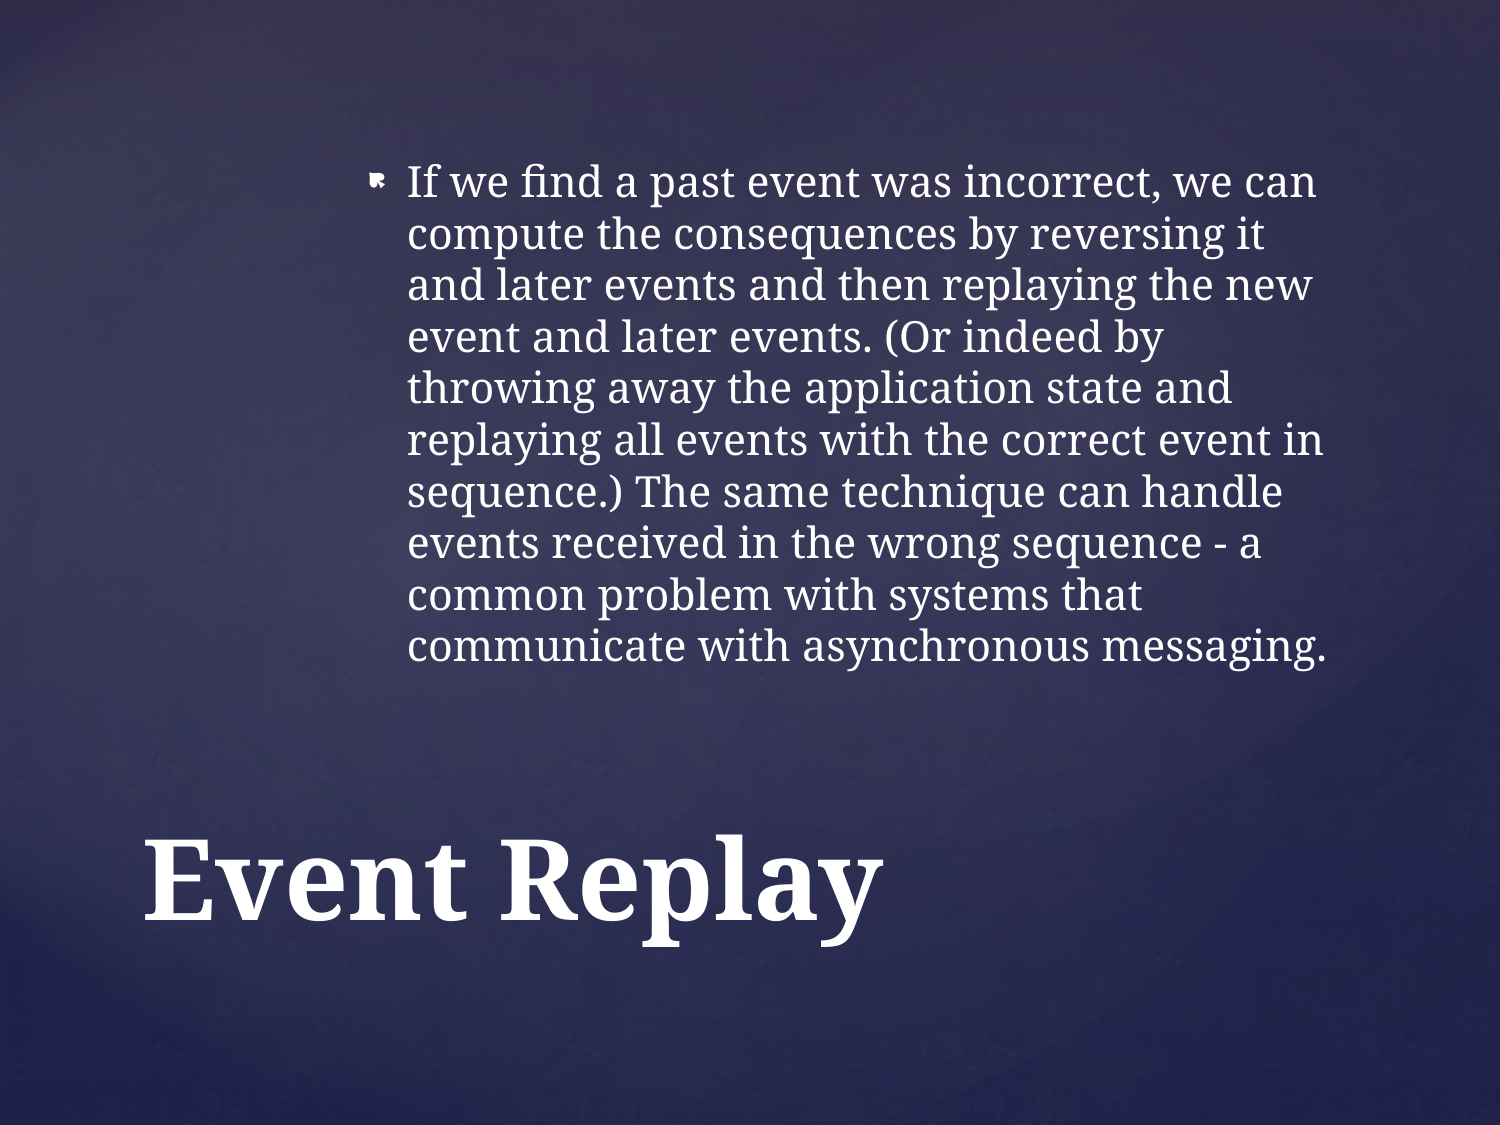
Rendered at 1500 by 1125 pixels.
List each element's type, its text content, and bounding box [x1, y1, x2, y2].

list If we find a past event was incorrect, we can compute the consequences by reversing it and later events and then replaying the new event and later events. (Or indeed by throwing away the application state and replaying all events with the correct event in sequence.) The same technique can handle events received in the wrong sequence - a common problem with systems that communicate with asynchronous messaging. [350, 112, 1350, 713]
title Event Replay [127, 800, 1365, 950]
